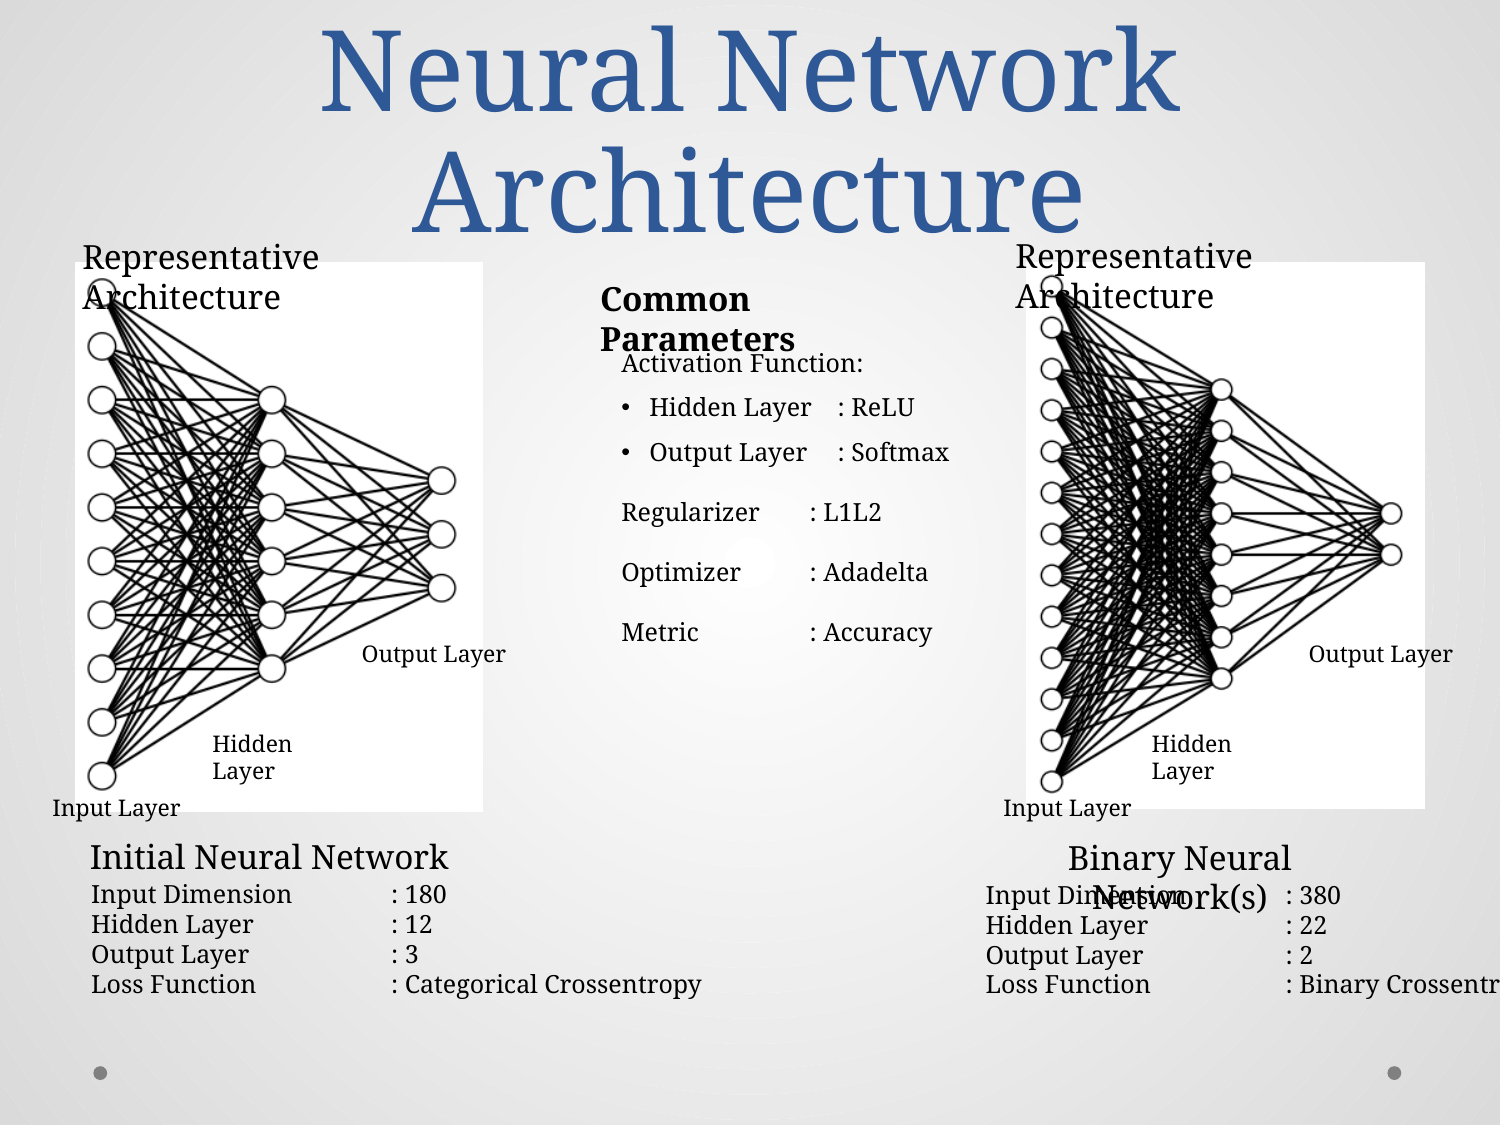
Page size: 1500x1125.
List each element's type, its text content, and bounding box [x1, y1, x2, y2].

picture [1025, 262, 1426, 810]
picture [74, 262, 483, 812]
text_box Input Dimension : 180 Hidden Layer : 12 Output Layer : 3 Loss Function : Categorical Crossentropy [76, 871, 739, 1052]
text_box Input Dimension : 380 Hidden Layer : 22 Output Layer : 2 Loss Function : Binary Crossentropy [970, 871, 1500, 1052]
title Neural Network Architecture [75, 0, 1425, 263]
text_box Input Layer [988, 786, 1152, 829]
text_box Representative Architecture [67, 228, 530, 324]
text_box Binary Neural Network(s) [971, 829, 1389, 871]
text_box Output Layer [1430, 631, 1472, 674]
text_box Input Layer [37, 786, 200, 829]
text_box Representative Architecture [1000, 227, 1463, 323]
text_box Activation Function: Hidden Layer : ReLU Output Layer : Softmax Regularizer : L1L2 Optimizer : Adadelta Metric : Accuracy [606, 309, 1020, 654]
text_box Common Parameters [585, 270, 956, 366]
text_box Output Layer [487, 631, 525, 674]
text_box Initial Neural Network [75, 828, 483, 884]
